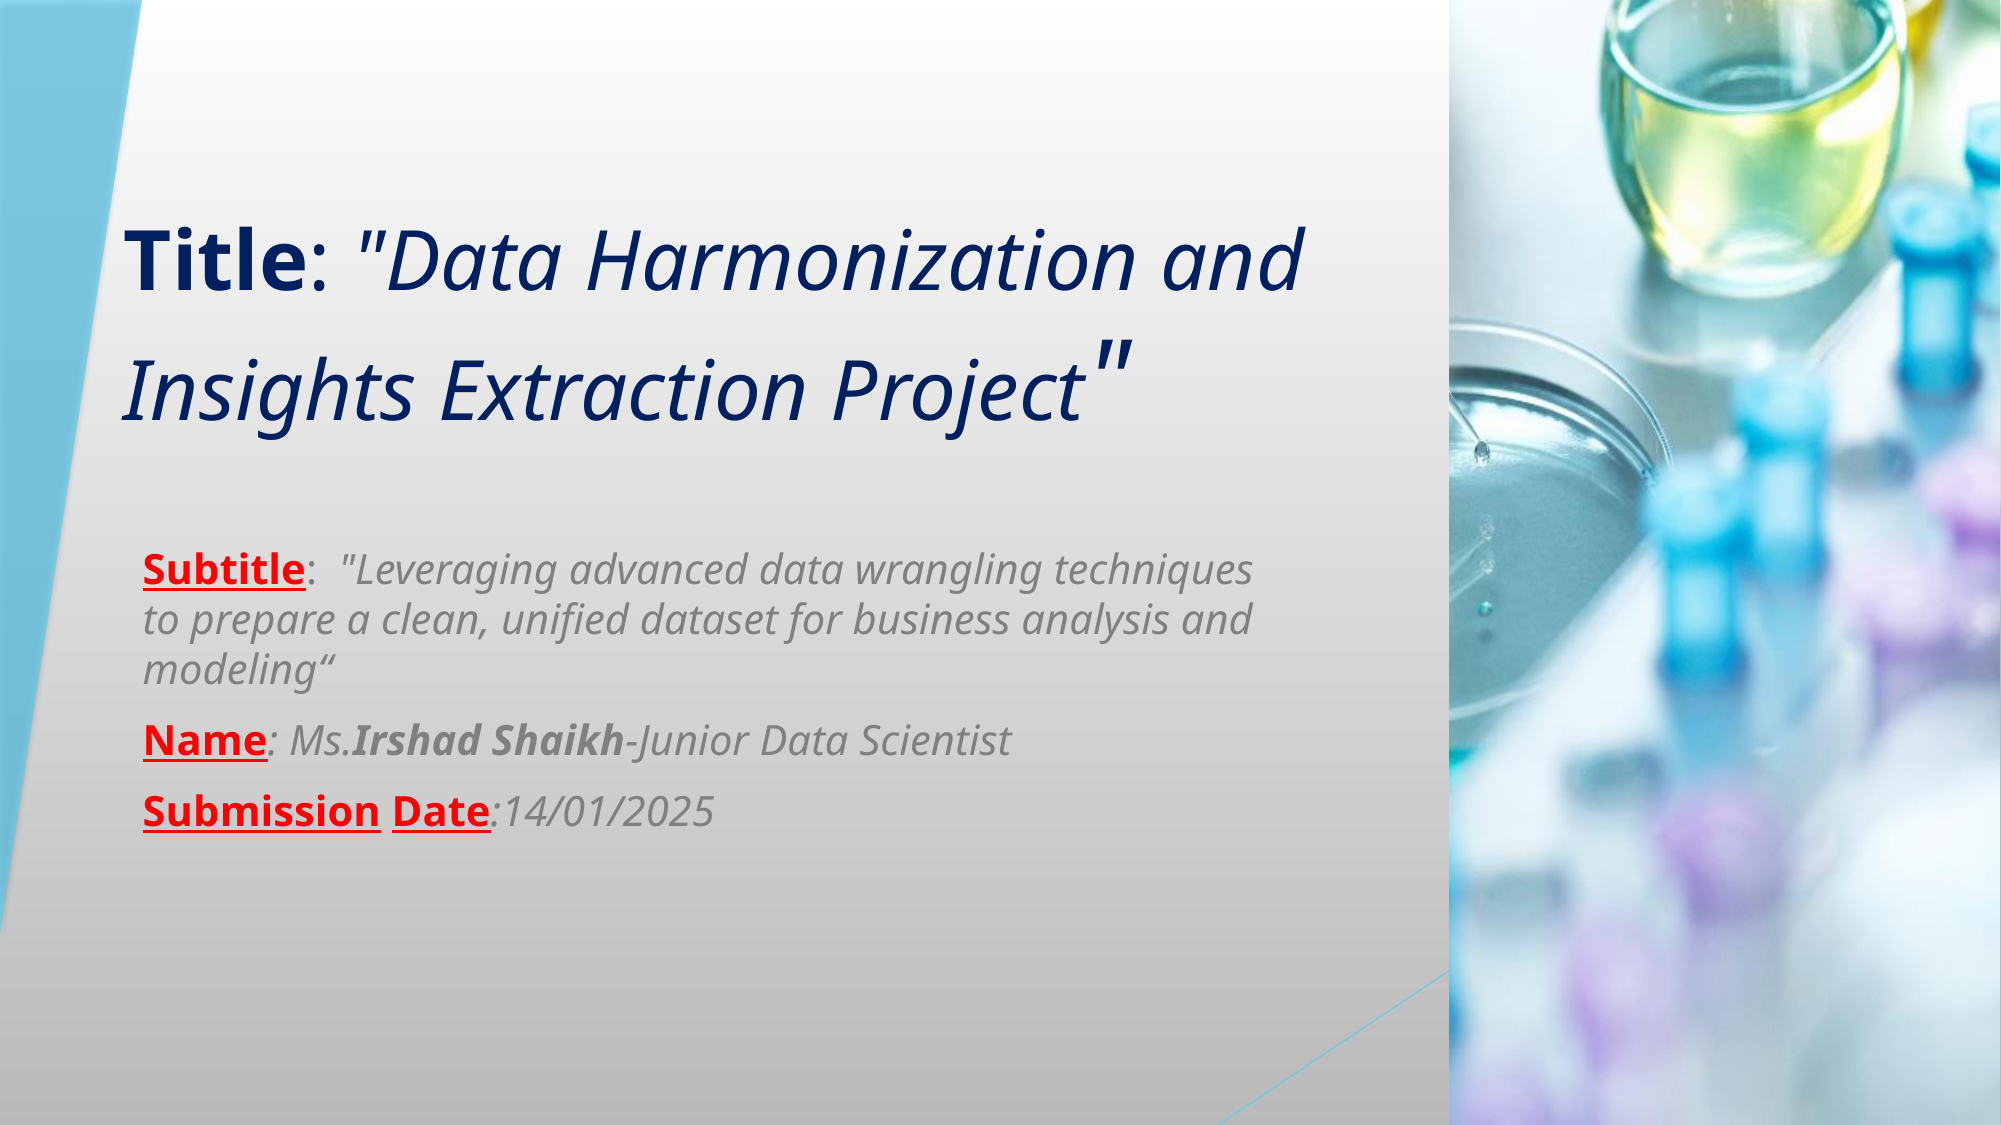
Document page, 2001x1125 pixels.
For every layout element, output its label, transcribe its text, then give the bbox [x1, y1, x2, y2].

picture [1448, 0, 2000, 1125]
subtitle Subtitle: "Leveraging advanced data wrangling techniques to prepare a clean, unified dataset for business analysis and modeling“ Name: Ms.Irshad Shaikh-Junior Data Scientist Submission Date:14/01/2025 [127, 535, 1316, 1017]
title Title: "Data Harmonization and Insights Extraction Project" [109, 73, 1335, 450]
